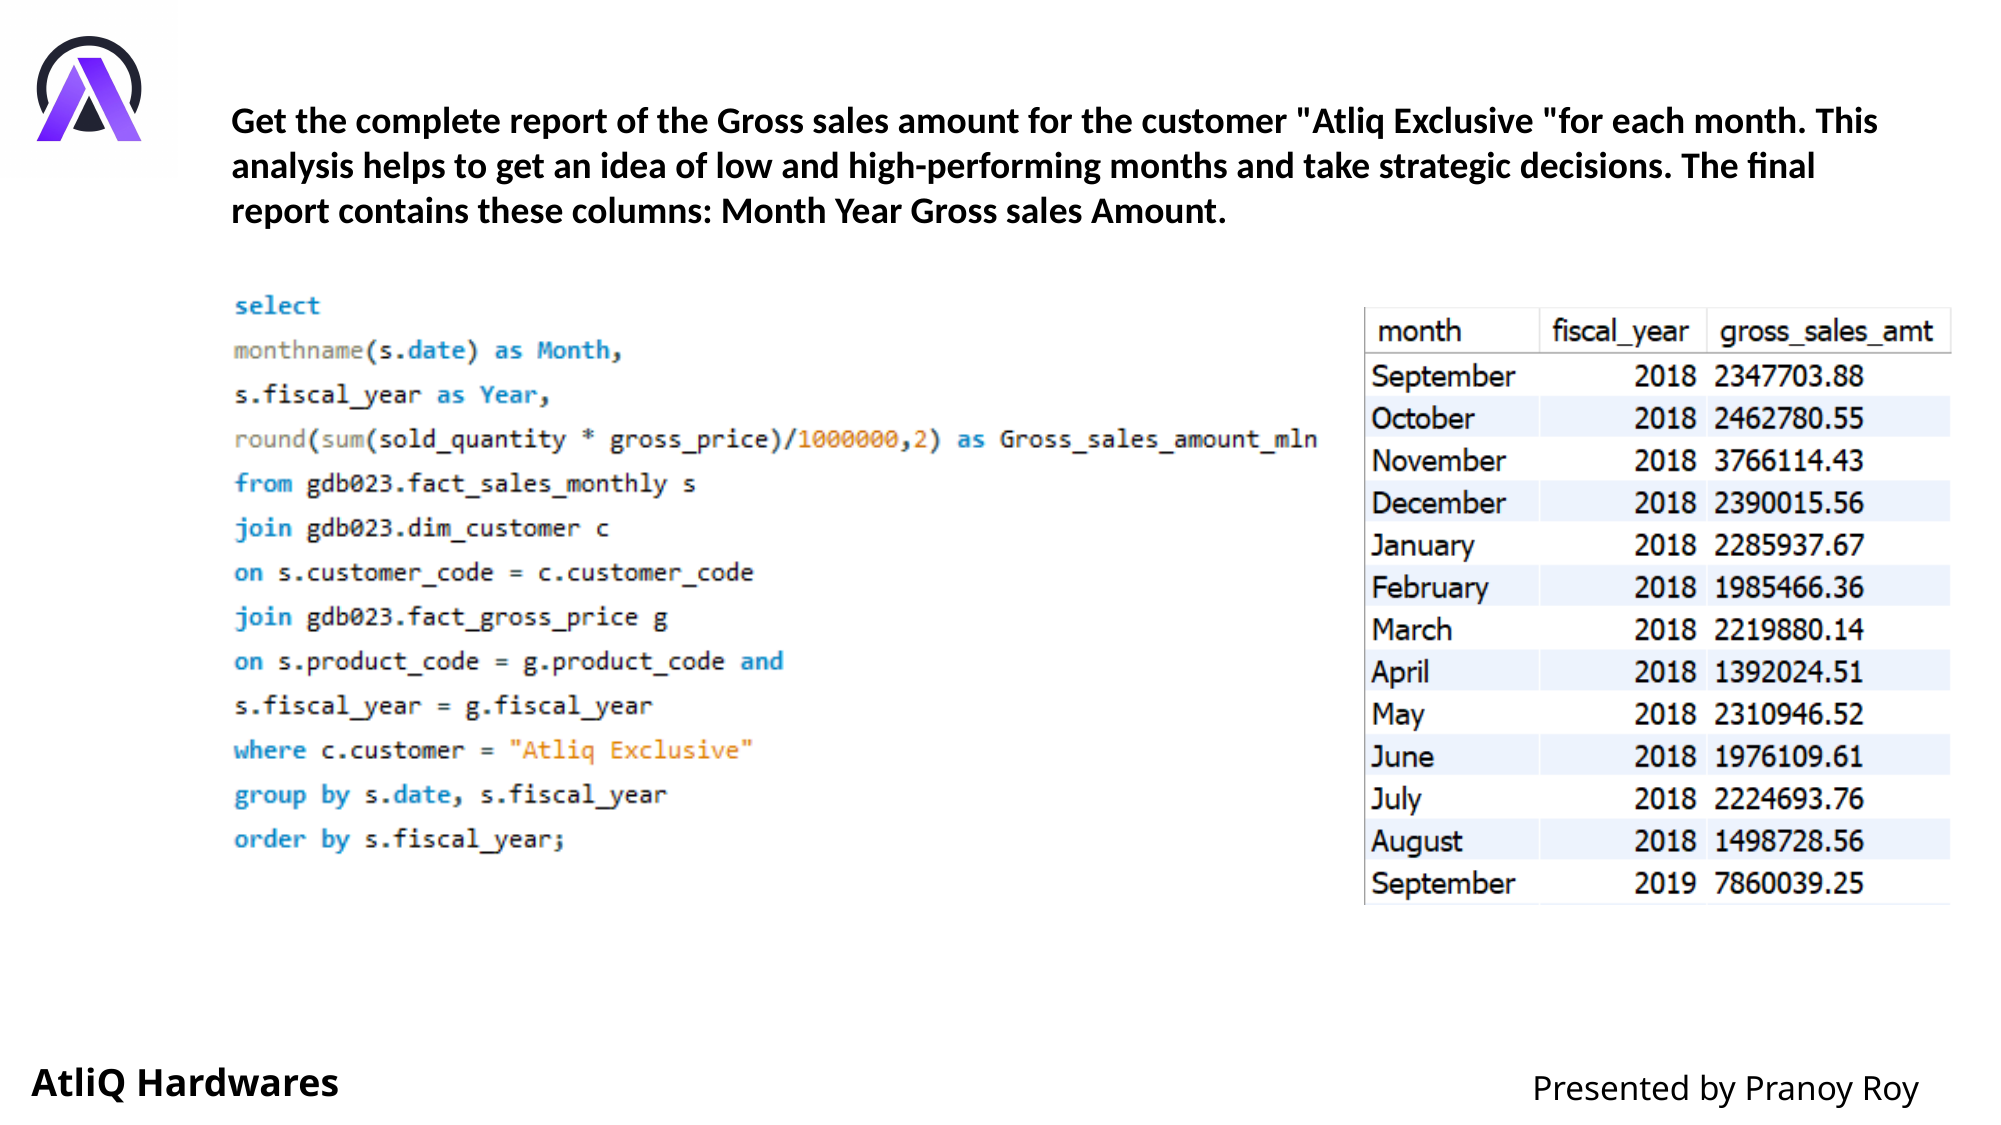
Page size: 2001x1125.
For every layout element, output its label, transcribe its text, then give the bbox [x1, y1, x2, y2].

text_box AtliQ Hardwares [16, 1051, 382, 1112]
text_box Get the complete report of the Gross sales amount for the customer "Atliq Exclusive "for each month. This analysis helps to get an idea of low and high-performing months and take strategic decisions. The final report contains these columns: Month Year Gross sales Amount. [216, 88, 1955, 284]
picture [0, 0, 178, 178]
text_box Presented by Pranoy Roy [1517, 1059, 2000, 1114]
picture [216, 285, 1955, 905]
